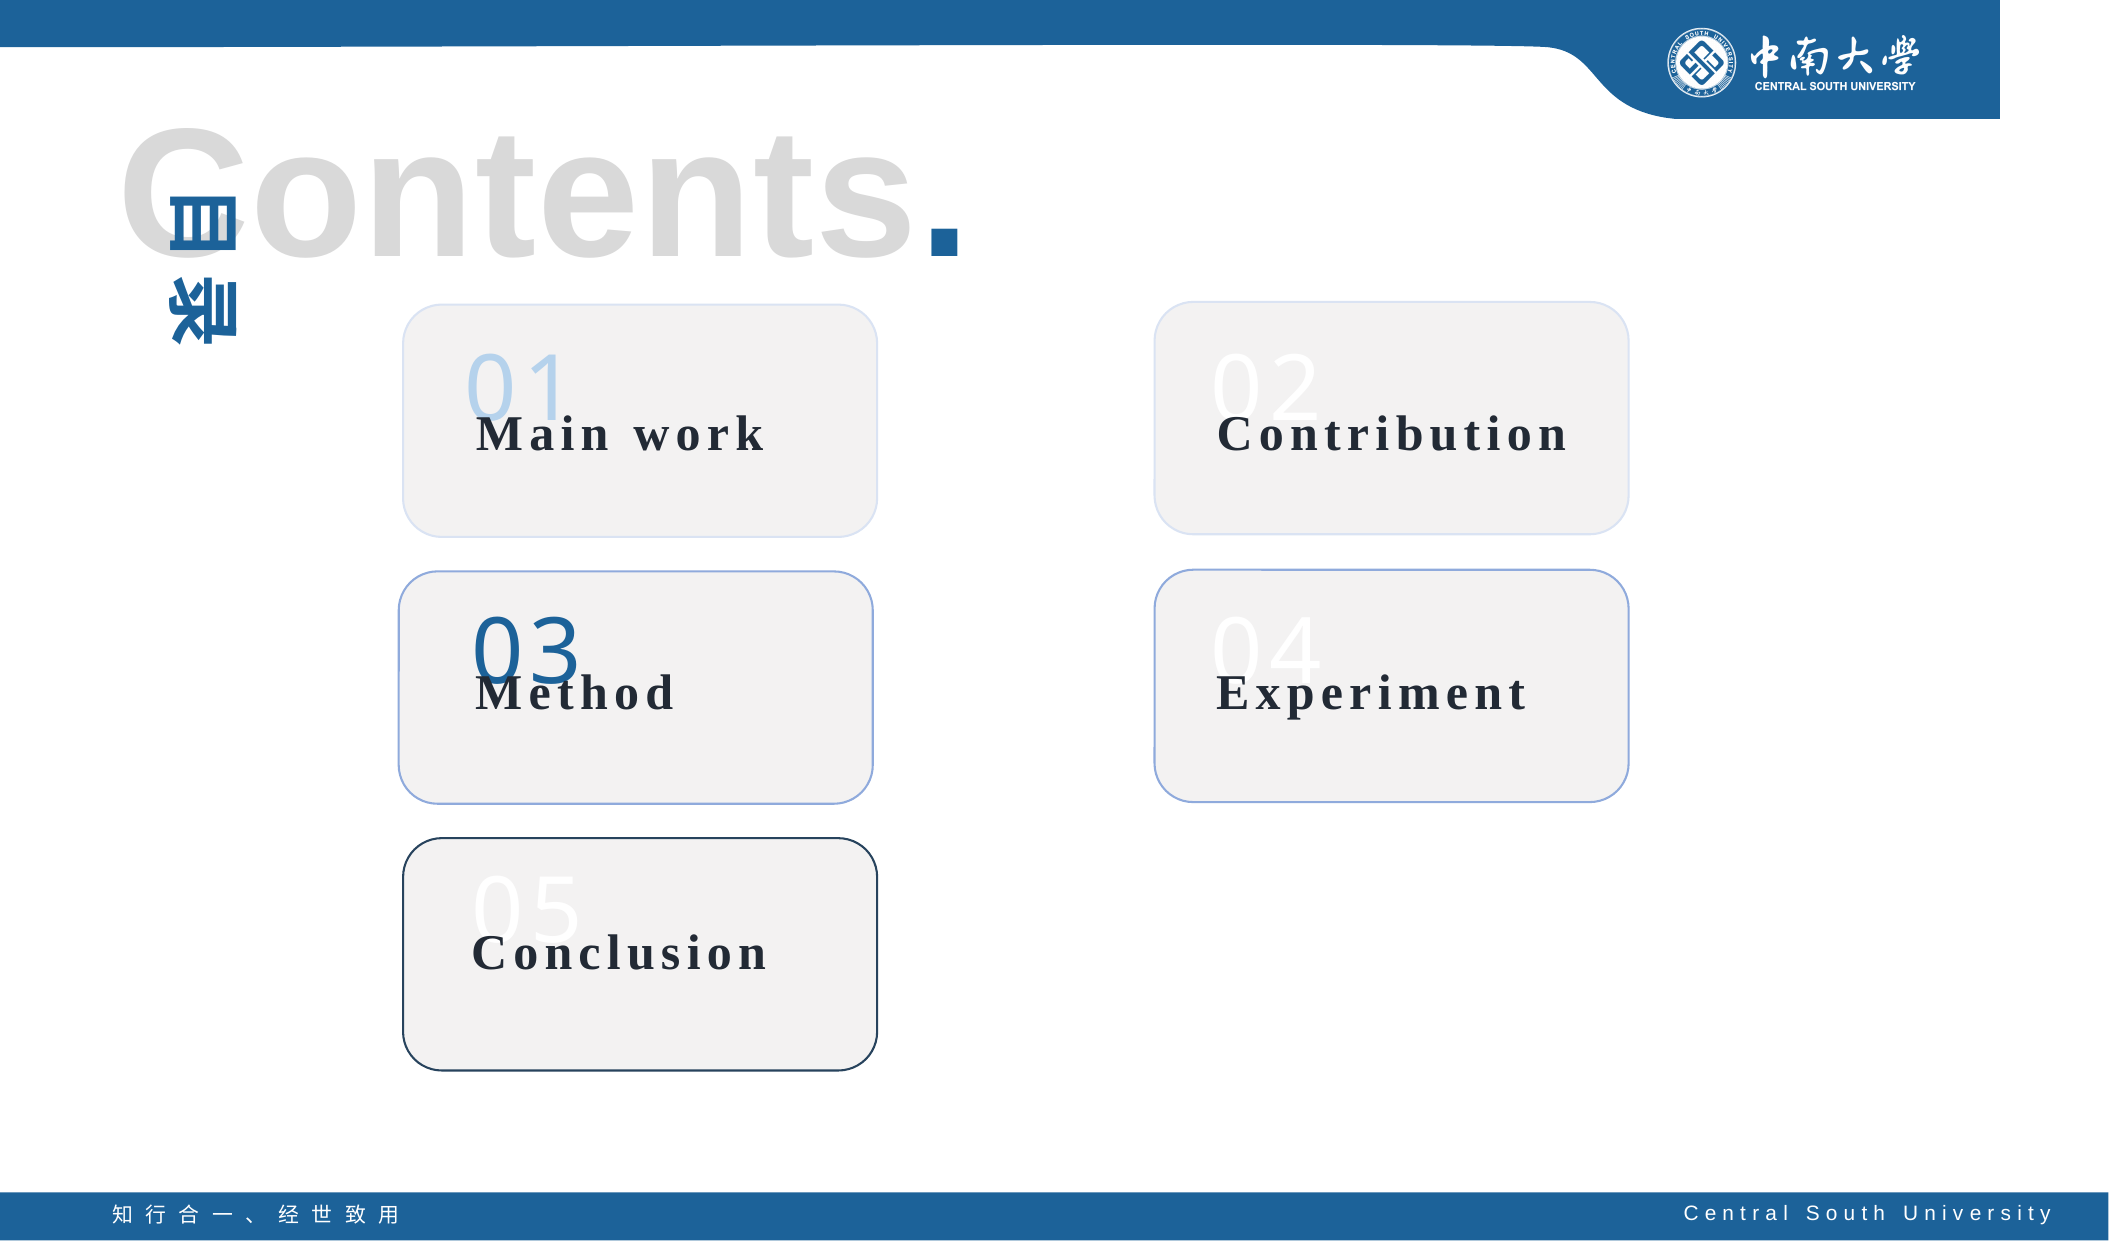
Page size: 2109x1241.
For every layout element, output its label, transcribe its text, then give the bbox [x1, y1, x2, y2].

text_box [694, 321, 784, 469]
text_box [395, 0, 694, 661]
text_box [0, 0, 395, 48]
text_box [694, 0, 2000, 119]
text_box [1153, 300, 1630, 536]
text_box [694, 303, 879, 538]
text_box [456, 661, 693, 728]
text_box [1153, 568, 1630, 804]
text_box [456, 843, 913, 989]
text_box [397, 570, 874, 805]
text_box 知行合一、经世致用 [97, 1194, 431, 1235]
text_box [1196, 321, 1587, 469]
text_box Central South University [1658, 1192, 2066, 1233]
picture [1658, 22, 1931, 103]
text_box [402, 837, 879, 1072]
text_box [1196, 584, 1546, 728]
text_box [0, 1192, 2109, 1241]
